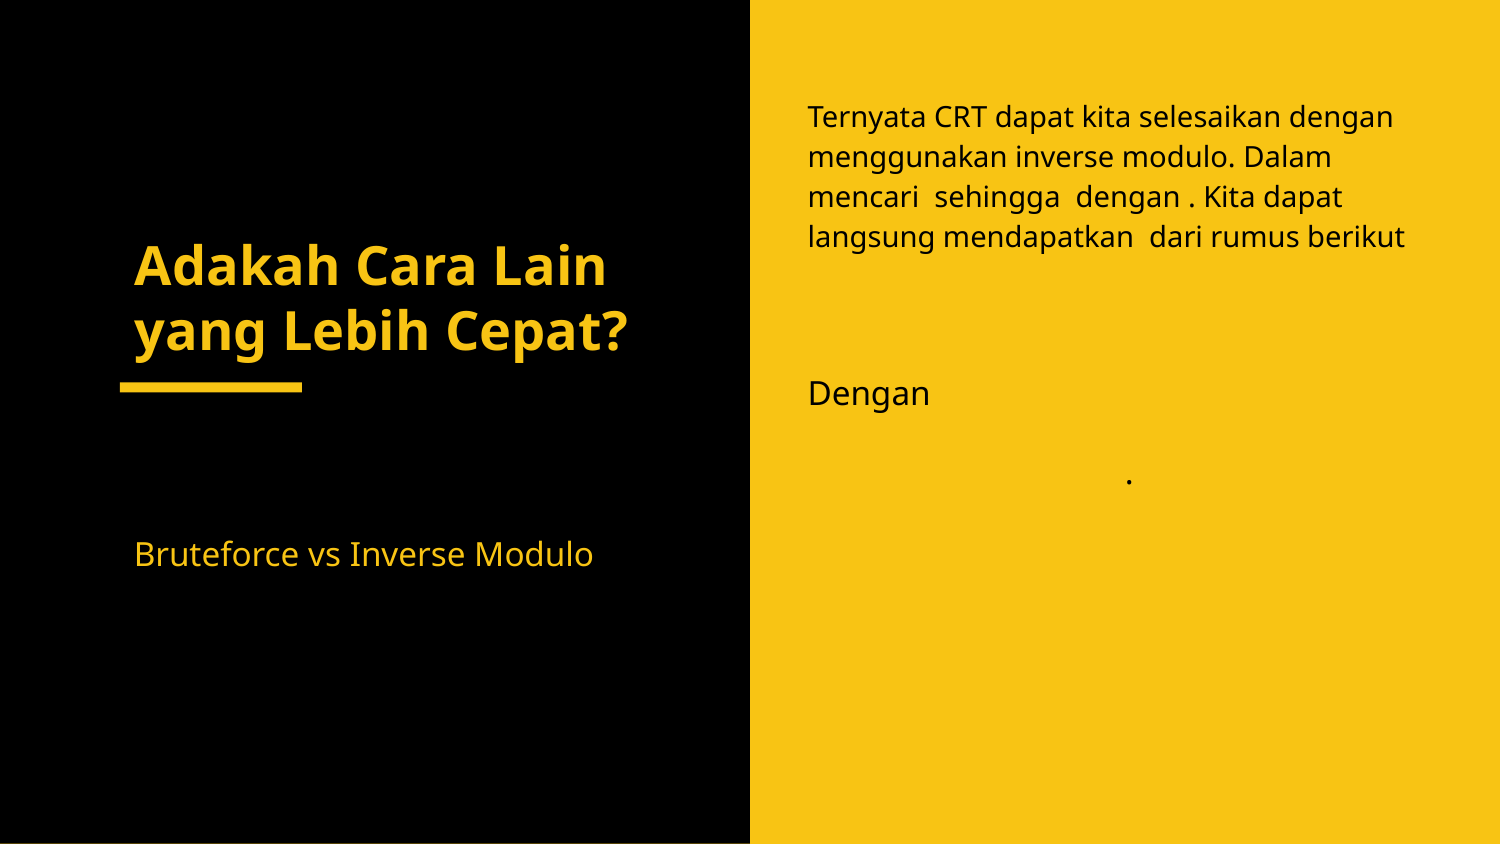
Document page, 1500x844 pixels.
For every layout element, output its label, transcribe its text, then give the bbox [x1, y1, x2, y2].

title Adakah Cara Lain yang Lebih Cepat? [119, 216, 662, 494]
subtitle Bruteforce vs Inverse Modulo [118, 518, 661, 644]
